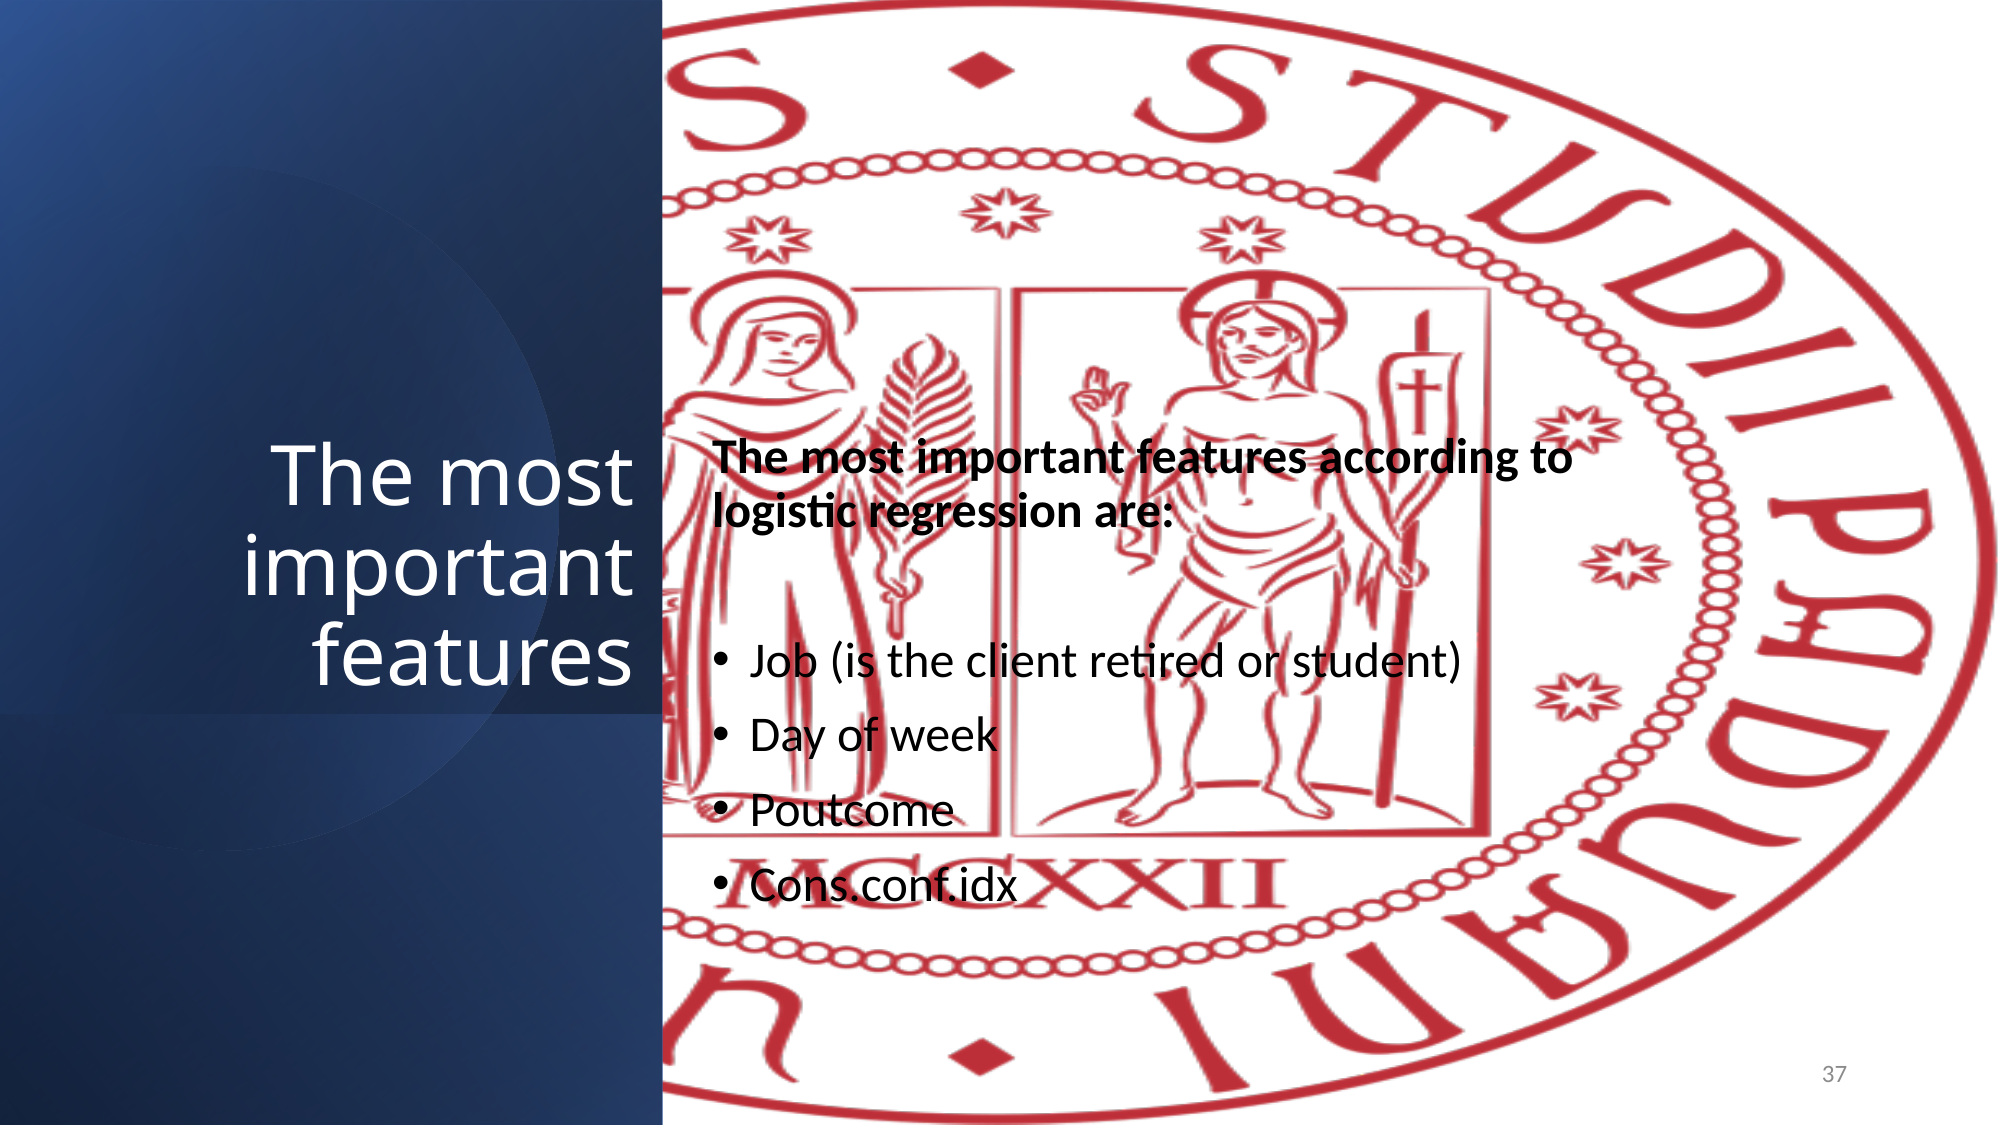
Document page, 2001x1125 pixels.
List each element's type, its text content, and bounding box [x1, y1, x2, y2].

list The most important features according to logistic regression are: Job (is the client retired or student) Day of week Poutcome Cons.conf.idx [697, 261, 1638, 1001]
slide_number 37 [1412, 1042, 1863, 1103]
text_box [0, 0, 663, 1124]
text_box [663, 0, 2000, 1125]
title The most important features [68, 155, 650, 712]
